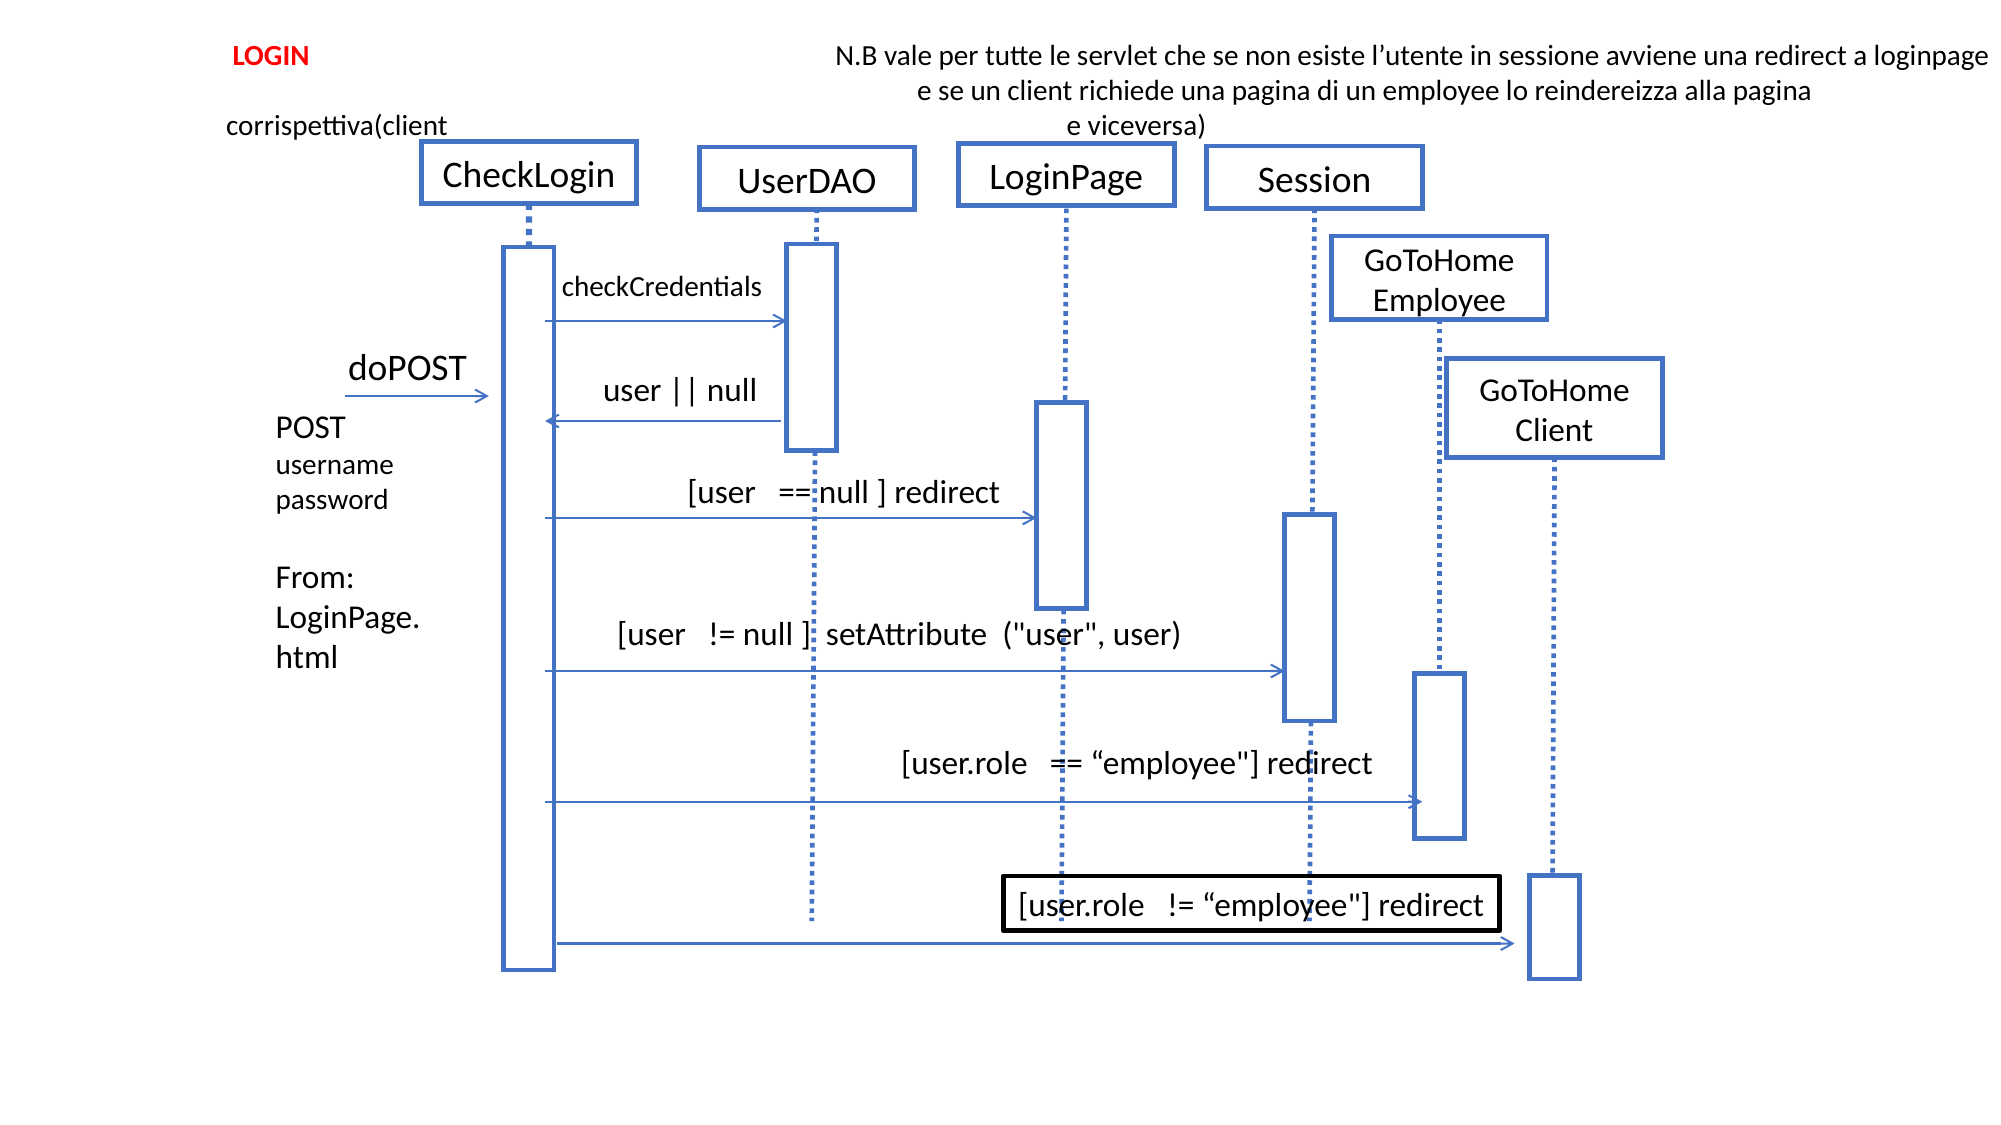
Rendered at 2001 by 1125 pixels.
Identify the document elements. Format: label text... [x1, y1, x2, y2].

text_box LOGIN N.B vale per tutte le servlet che se non esiste l’utente in sessione avviene una redirect a loginpage e se un client richiede una pagina di un employee lo reindereizza alla pagina corrispettiva(client e viceversa) [136, 28, 2000, 184]
text_box [503, 246, 555, 971]
text_box [1413, 672, 1465, 840]
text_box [1309, 802, 1315, 921]
text_box user || null [588, 360, 773, 416]
text_box [1529, 875, 1581, 980]
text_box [811, 208, 817, 517]
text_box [1061, 672, 1067, 801]
text_box [786, 243, 811, 451]
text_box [1309, 208, 1315, 801]
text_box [1061, 208, 1067, 670]
text_box Session [1206, 184, 1423, 209]
text_box [user.role == “employee"] redirect [1067, 734, 1309, 789]
text_box [1315, 514, 1336, 722]
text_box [811, 802, 817, 921]
text_box [817, 243, 838, 451]
text_box [user != null ] setAttribute ("user", user) [1067, 604, 1219, 660]
text_box [user.role == “employee"] redirect [1315, 734, 1389, 789]
text_box [user != null ] setAttribute ("user", user) [817, 604, 1061, 660]
text_box [1067, 401, 1087, 604]
text_box LoginPage [958, 184, 1175, 207]
text_box [1284, 514, 1309, 722]
text_box [user.role != “employee"] redirect [1003, 876, 1500, 931]
text_box [user == null ] redirect [817, 462, 1016, 517]
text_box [811, 672, 817, 801]
text_box POST username password From: LoginPage. html [260, 397, 495, 683]
text_box UserDAO [698, 184, 916, 210]
text_box [user.role == “employee"] redirect [886, 734, 1061, 789]
text_box CheckLogin [420, 184, 638, 205]
text_box [user != null ] setAttribute ("user", user) [580, 604, 811, 660]
text_box doPOST [333, 335, 482, 396]
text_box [811, 518, 817, 670]
text_box checkCredentials [547, 260, 778, 311]
text_box GoToHome Employee [1330, 235, 1548, 320]
text_box GoToHome Client [1446, 358, 1663, 458]
text_box [user == null ] redirect [672, 462, 811, 517]
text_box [1061, 802, 1067, 921]
text_box [1035, 401, 1061, 604]
